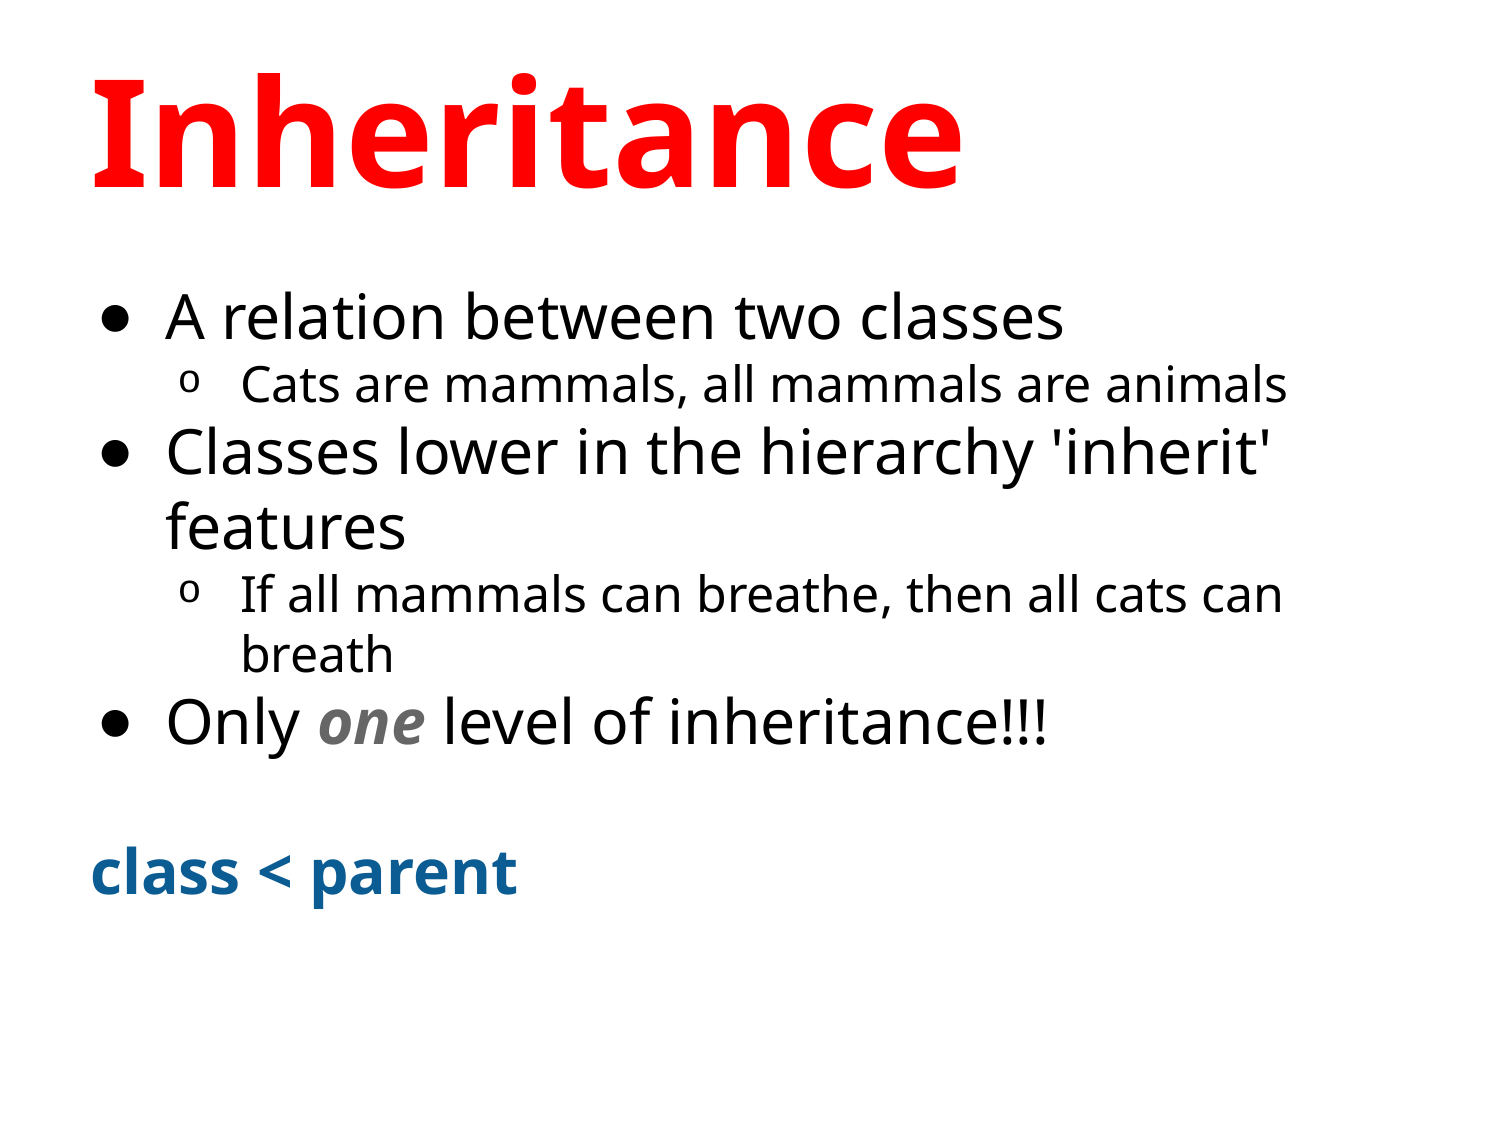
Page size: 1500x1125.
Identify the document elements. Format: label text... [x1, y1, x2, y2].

title Inheritance [75, 45, 1425, 233]
list A relation between two classes Cats are mammals, all mammals are animals Classes lower in the hierarchy 'inherit' features If all mammals can breathe, then all cats can breath Only one level of inheritance!!! class < parent [75, 262, 1425, 1078]
